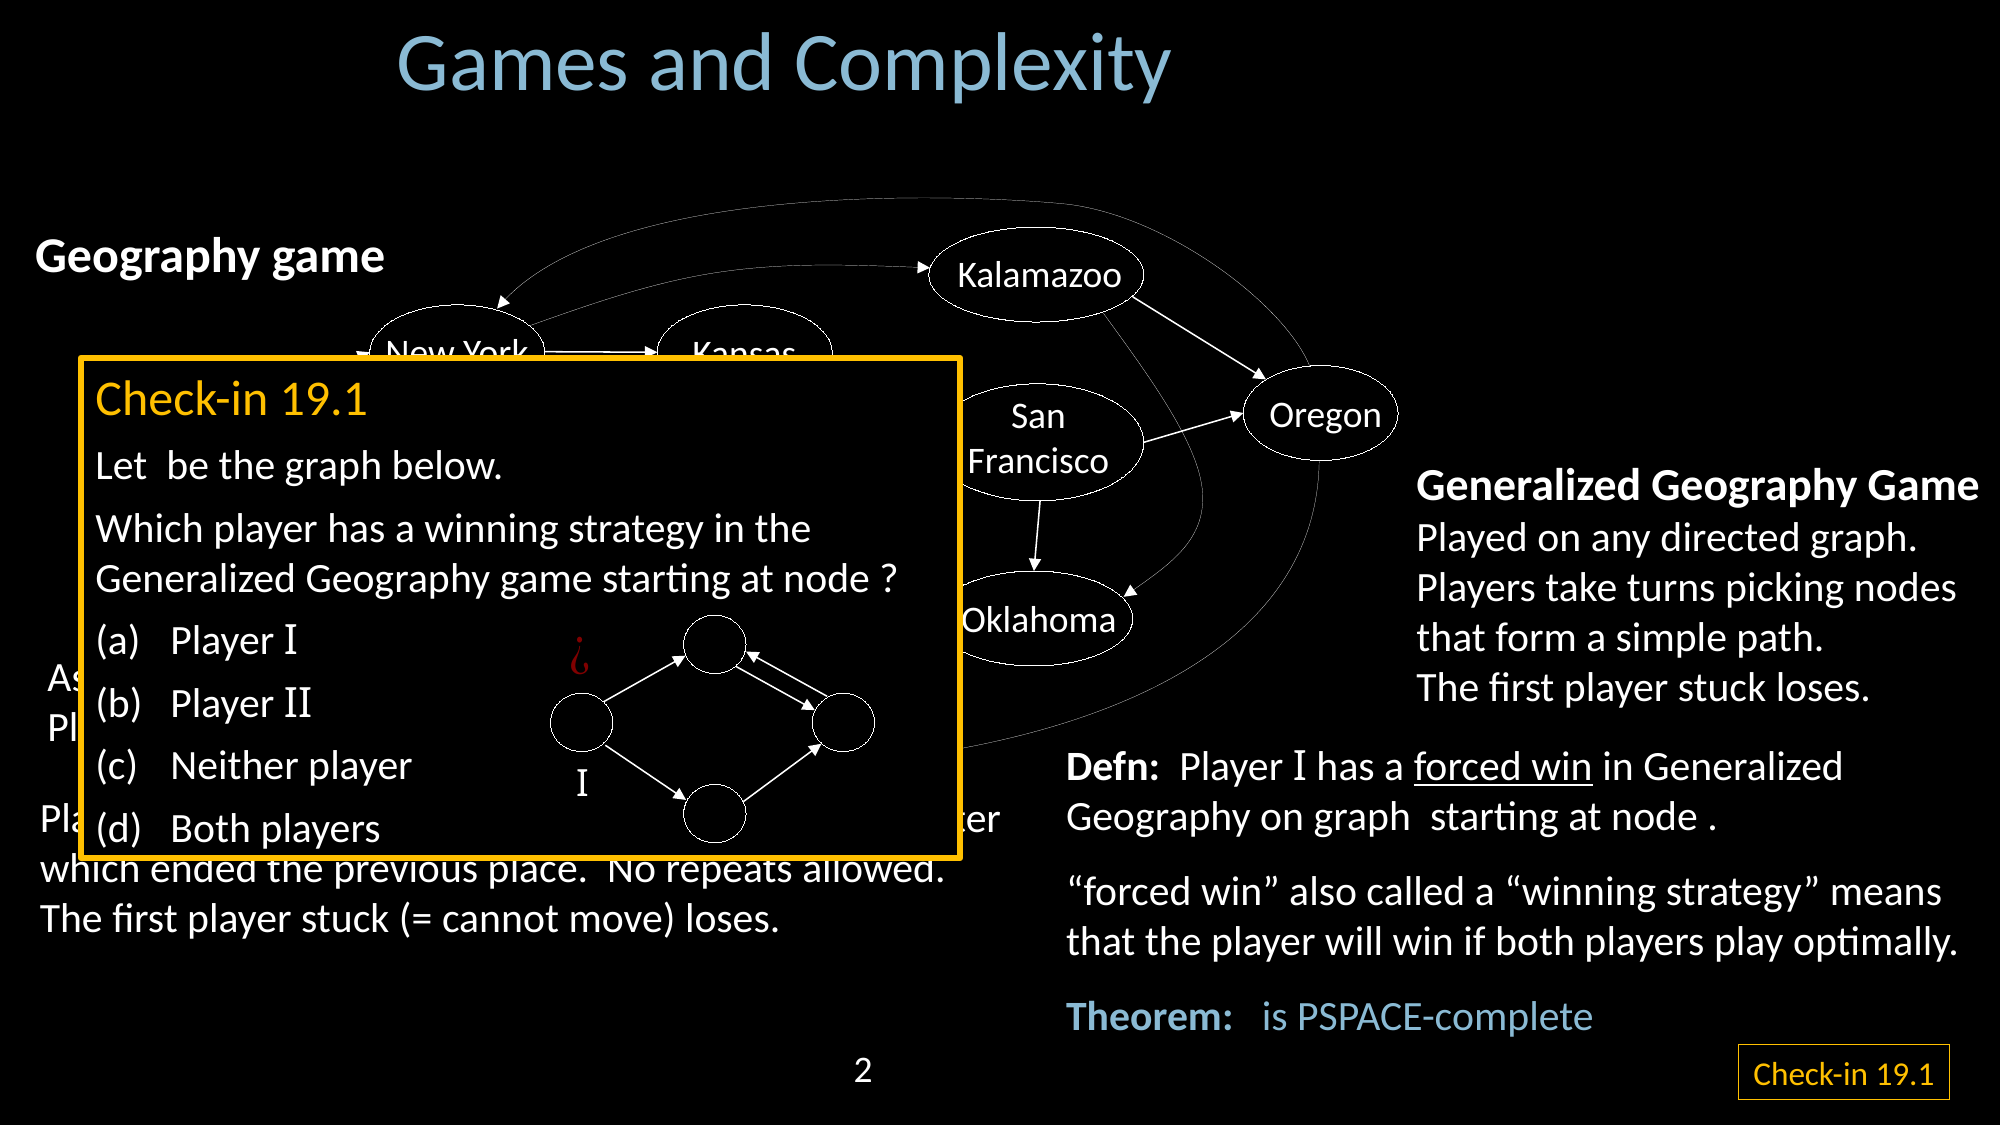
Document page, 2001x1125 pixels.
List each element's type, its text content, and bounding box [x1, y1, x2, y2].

text_box Geography game [20, 214, 111, 290]
text_box Generalized Geography Game Played on any directed graph. Players take turns picking nodes that form a simple path. The first player stuck loses. [1401, 447, 2000, 717]
text_box Players take turns picking places that start with the letter which ended the previous place. No repeats allowed. The first player stuck (= cannot move) loses. [25, 783, 1049, 949]
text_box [111, 197, 1399, 767]
text_box Assume two players: Player I and Player II [32, 642, 78, 758]
text_box Games and Complexity [0, 0, 1571, 115]
text_box 2 [838, 1037, 888, 1098]
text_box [80, 358, 961, 863]
text_box Check-in 19.1 [1738, 1044, 1950, 1100]
